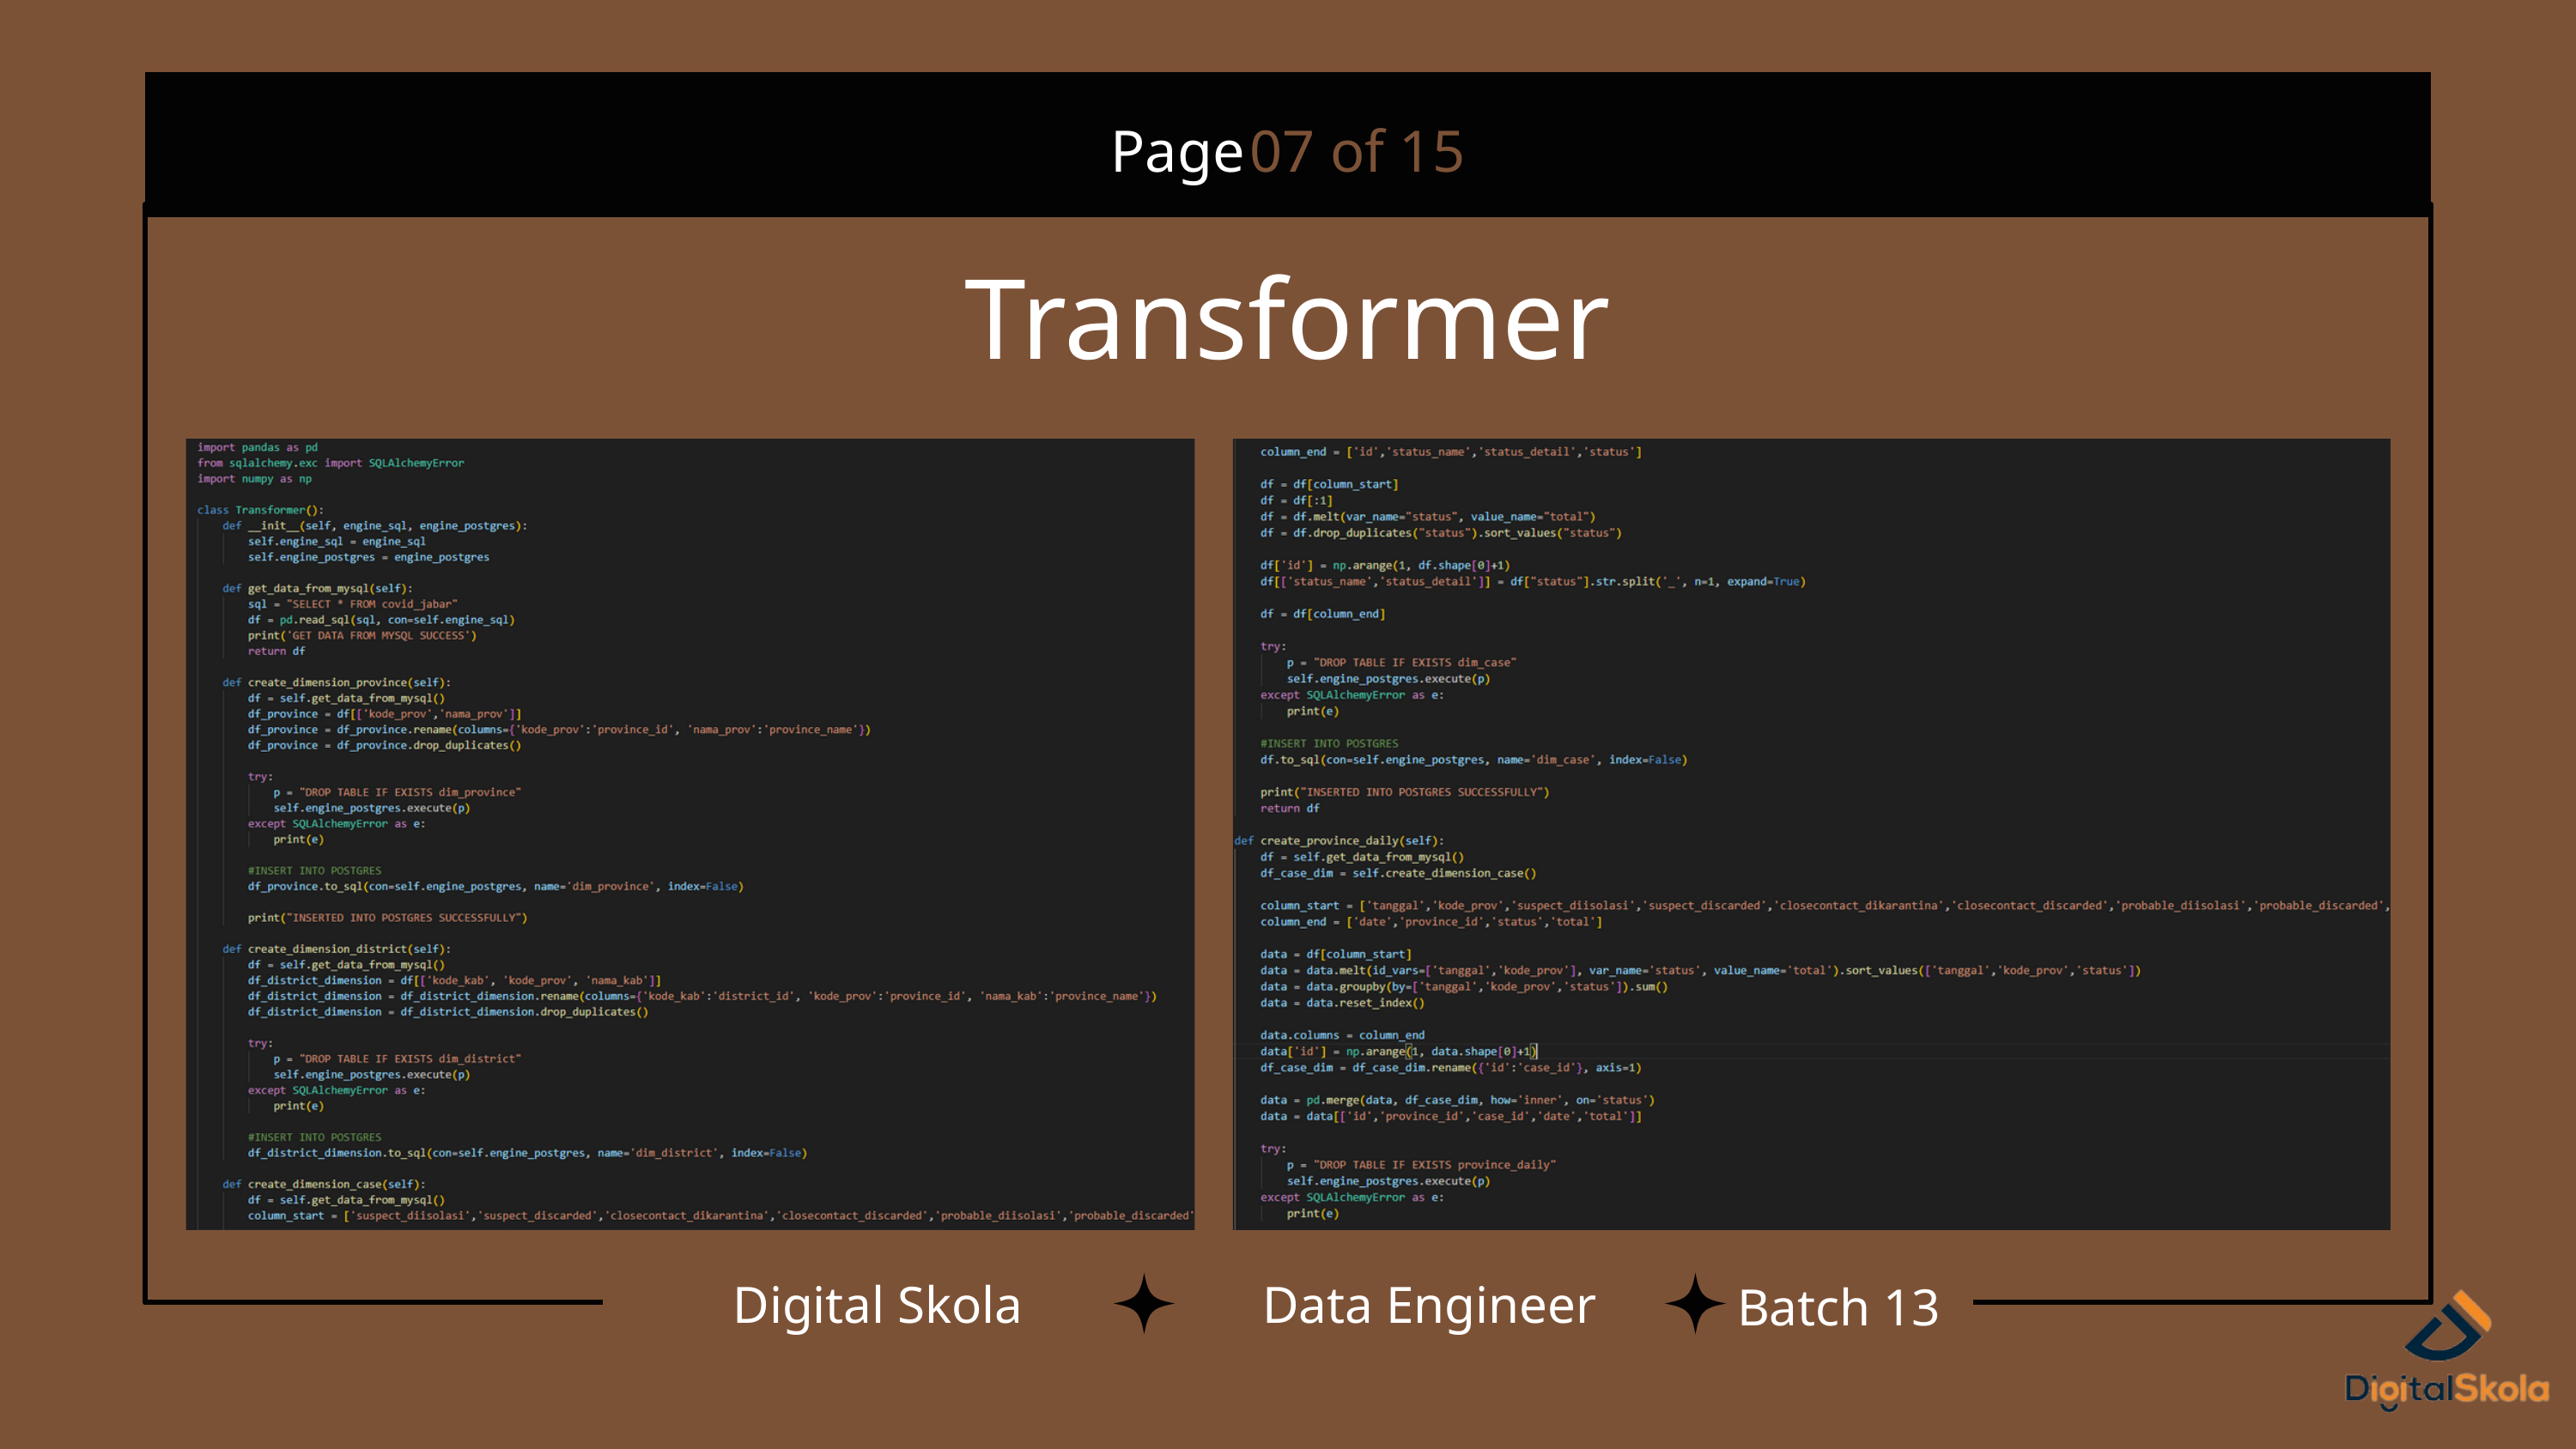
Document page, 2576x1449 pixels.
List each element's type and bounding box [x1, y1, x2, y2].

text_box [144, 227, 2432, 1303]
text_box [2342, 1255, 2552, 1449]
text_box [603, 1229, 1973, 1375]
text_box [144, 72, 2432, 218]
